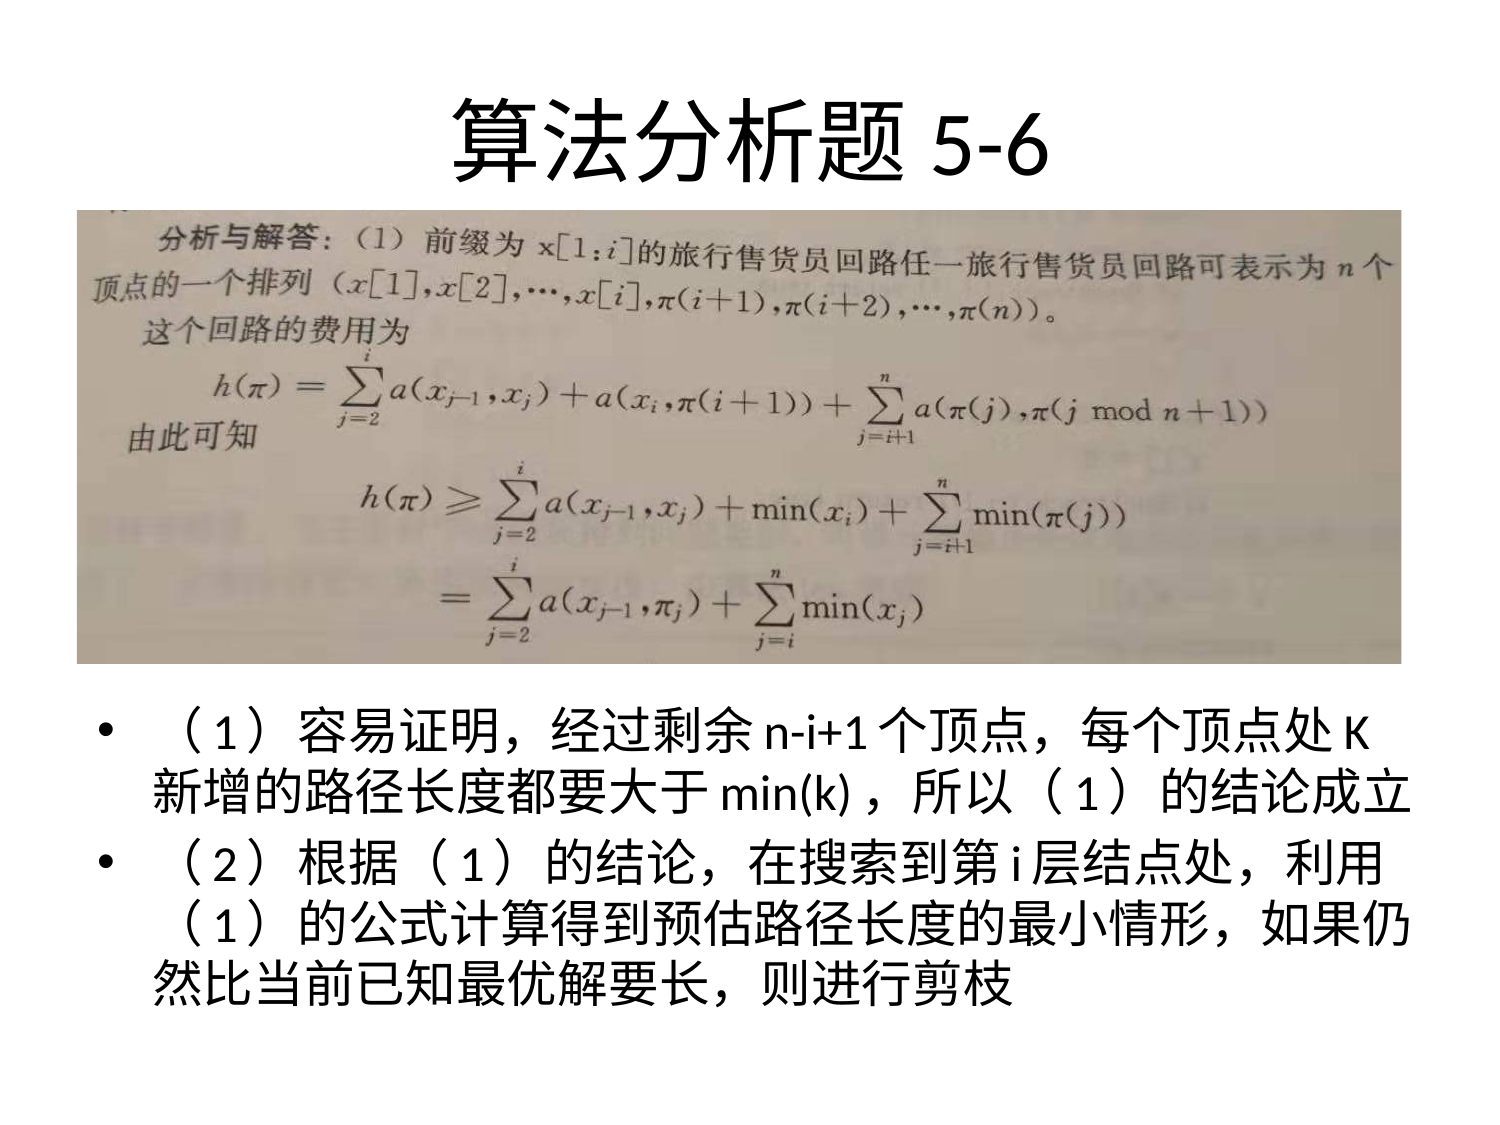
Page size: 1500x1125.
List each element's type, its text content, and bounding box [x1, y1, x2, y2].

list （1）容易证明，经过剩余n-i+1个顶点，每个顶点处K新增的路径长度都要大于min(k)，所以（1）的结论成立 （2）根据（1）的结论，在搜索到第i层结点处，利用（1）的公式计算得到预估路径长度的最小情形，如果仍然比当前已知最优解要长，则进行剪枝 [82, 691, 1432, 1041]
picture [76, 210, 1402, 664]
title 算法分析题5-6 [75, 45, 1425, 233]
